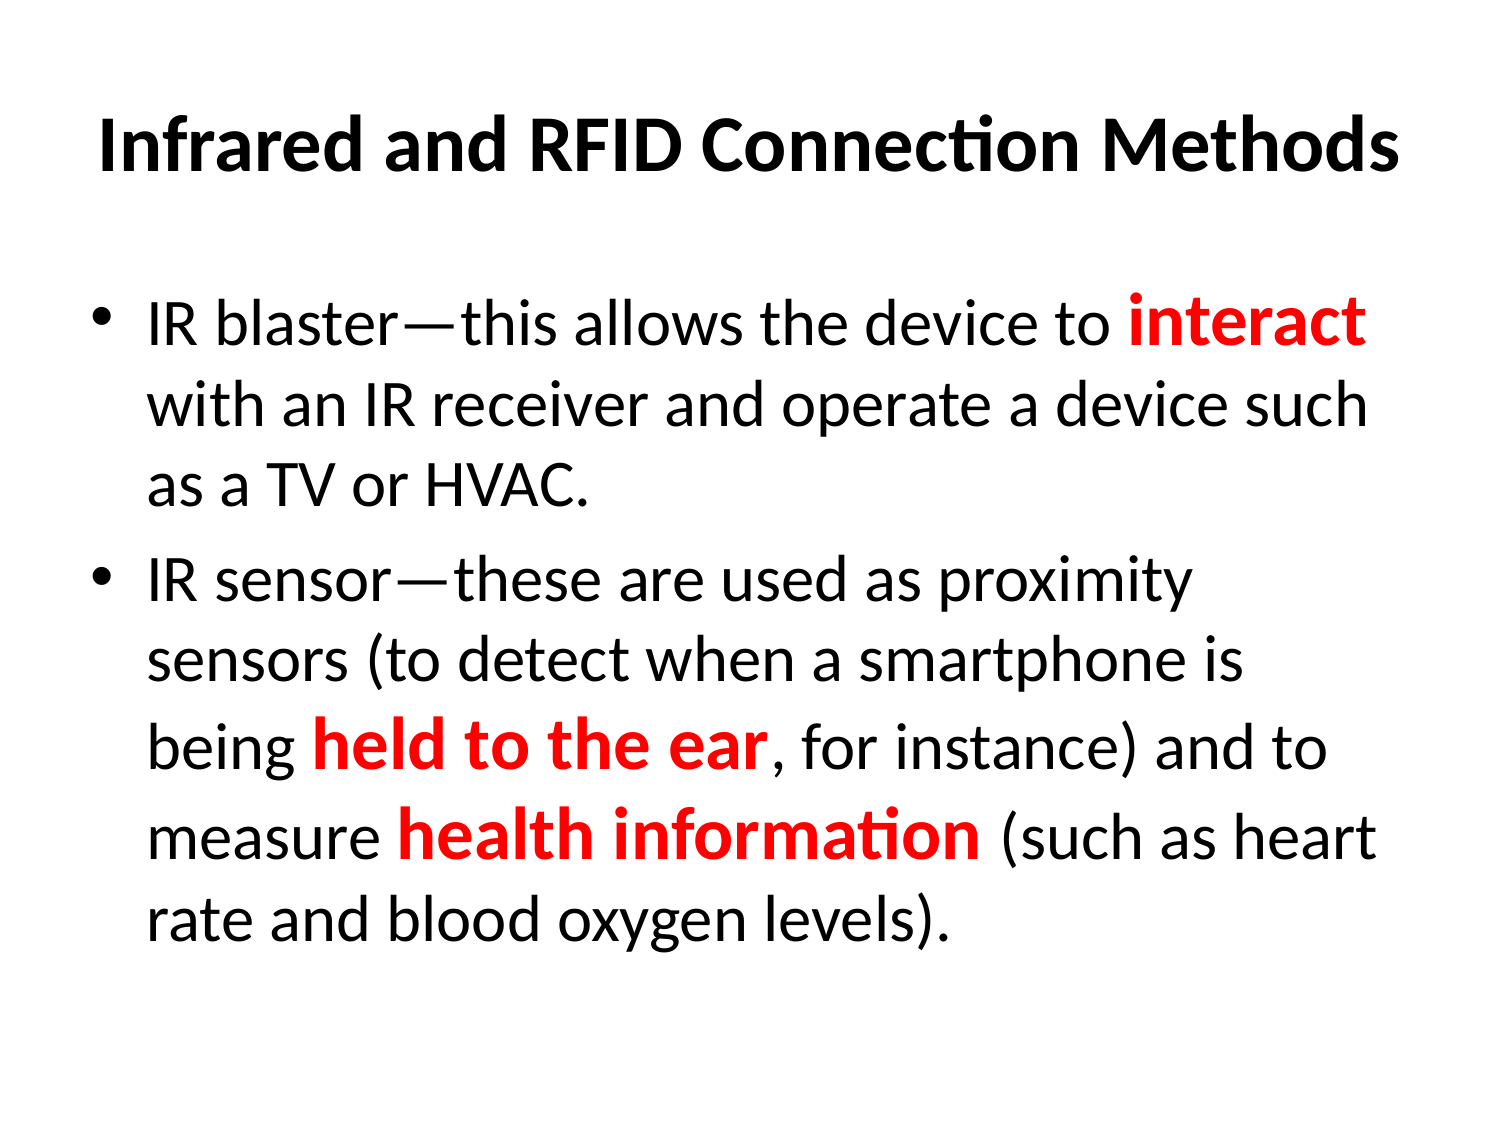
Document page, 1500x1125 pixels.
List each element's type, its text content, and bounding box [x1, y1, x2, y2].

title Infrared and RFID Connection Methods [75, 45, 1425, 233]
list IR blaster—this allows the device to interact with an IR receiver and operate a device such as a TV or HVAC. IR sensor—these are used as proximity sensors (to detect when a smartphone is being held to the ear, for instance) and to measure health information (such as heart rate and blood oxygen levels). [75, 262, 1425, 1005]
